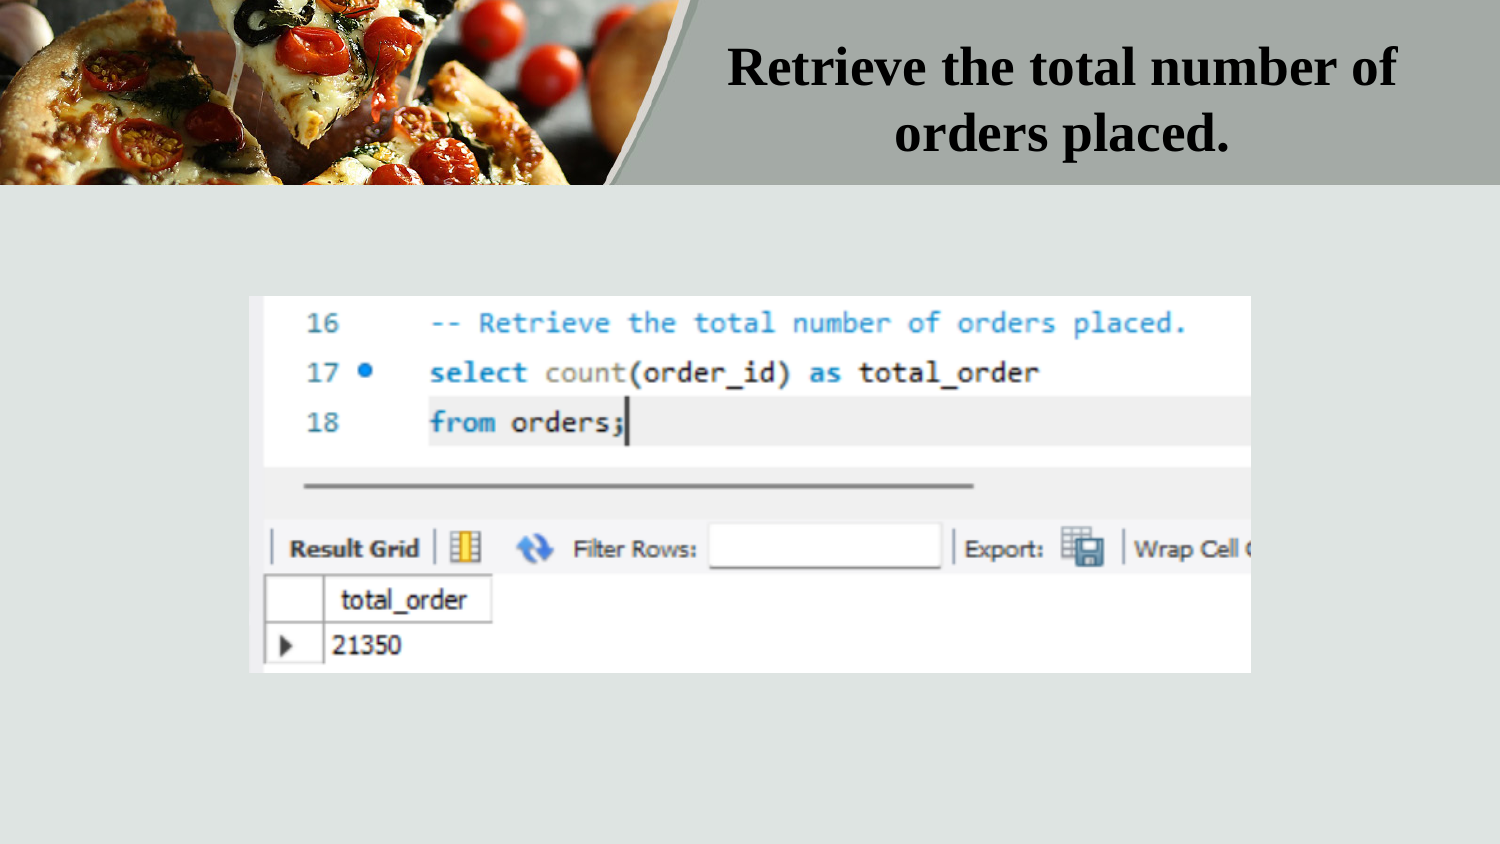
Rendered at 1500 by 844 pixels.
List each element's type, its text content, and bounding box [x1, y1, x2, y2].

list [248, 296, 1251, 673]
picture [0, 0, 1500, 844]
title Retrieve the total number of orders placed. [674, 21, 1452, 172]
